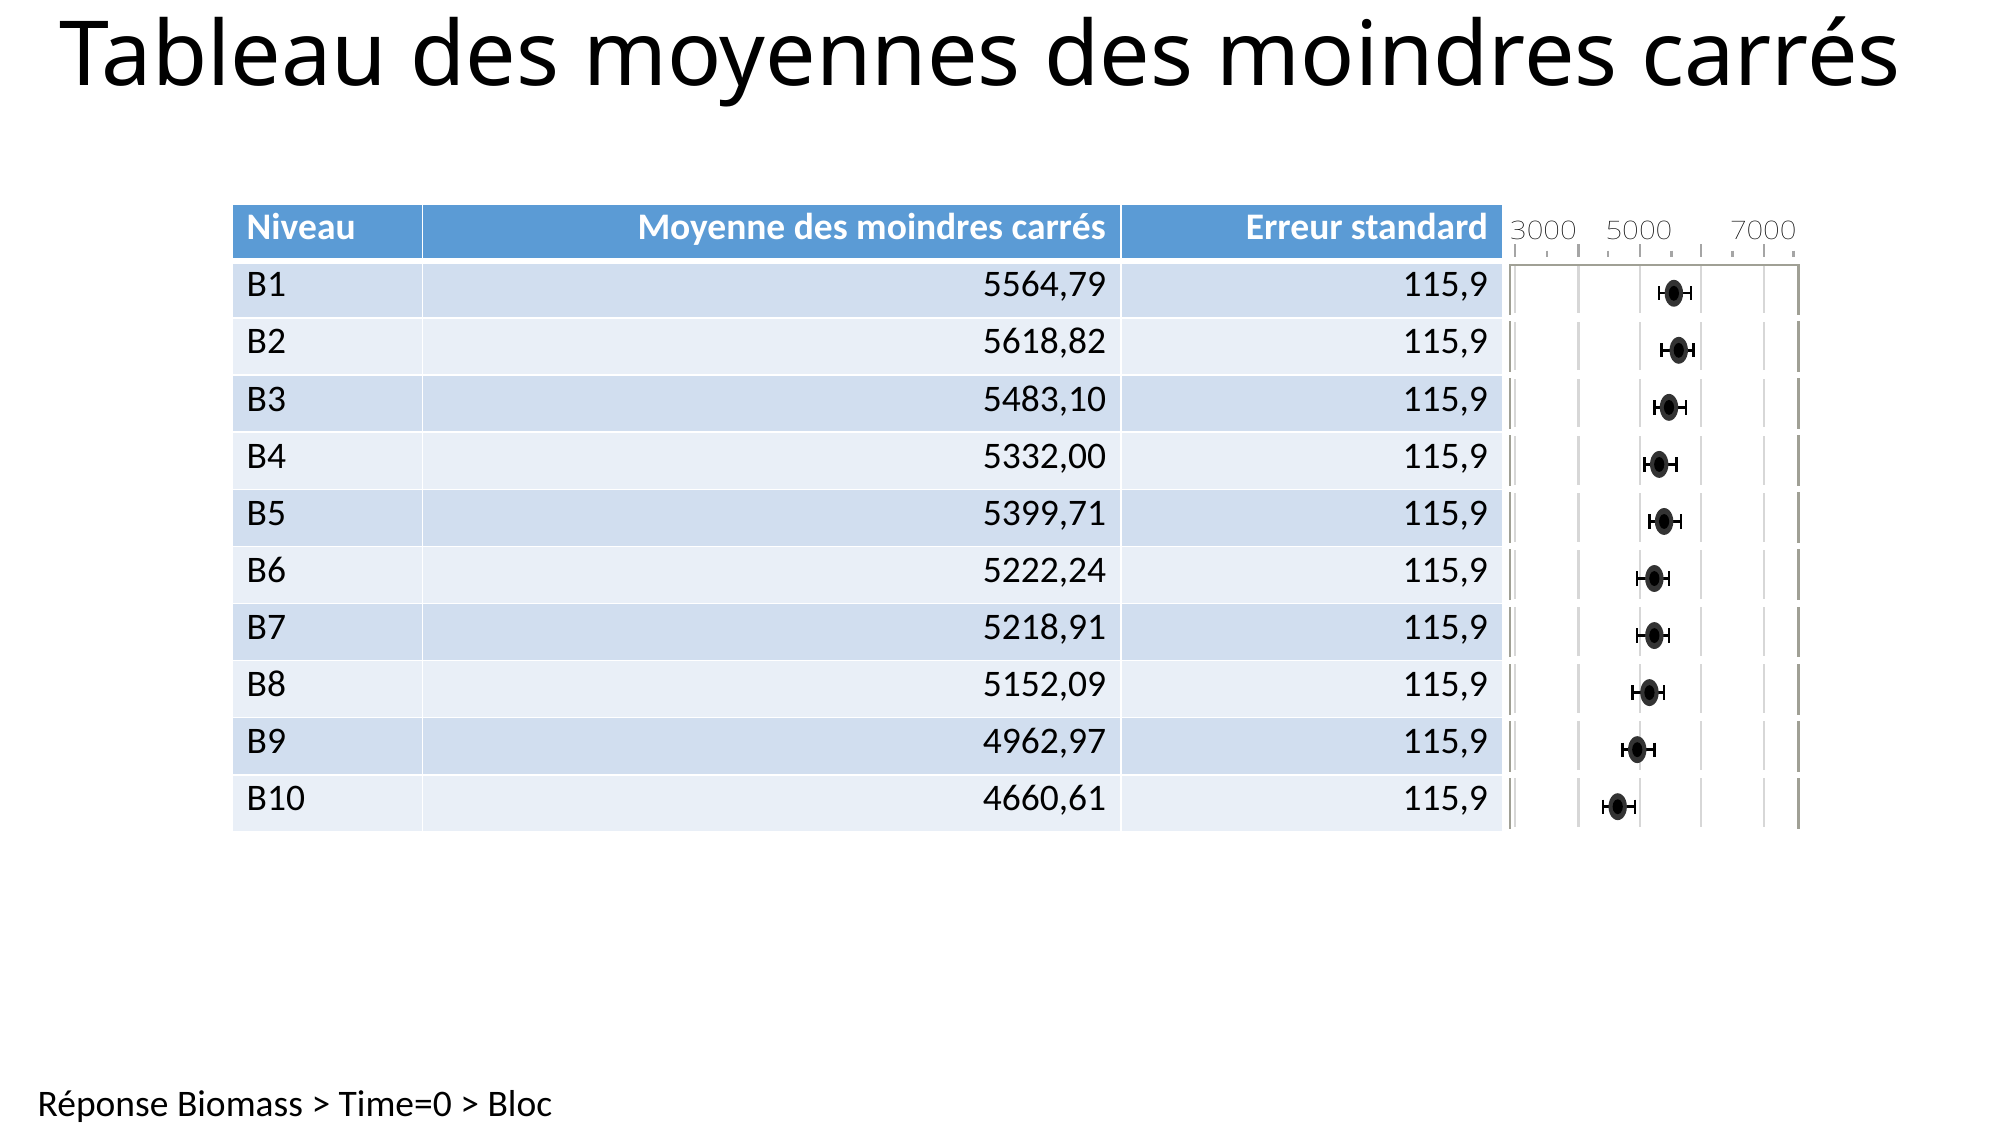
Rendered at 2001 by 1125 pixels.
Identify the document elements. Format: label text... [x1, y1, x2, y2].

table_header Moyenne des moindres carrés [423, 205, 1120, 258]
table_cell [1504, 661, 1805, 717]
table_cell 5564,79 [423, 264, 1120, 317]
table_header Niveau [233, 205, 422, 258]
table_cell 5399,71 [423, 490, 1120, 546]
table_cell 115,9 [1122, 776, 1502, 831]
table_cell 115,9 [1122, 376, 1502, 431]
table_cell 4962,97 [423, 718, 1120, 774]
table_cell 115,9 [1122, 264, 1502, 317]
table_cell [1504, 376, 1805, 431]
table_cell 5332,00 [423, 433, 1120, 489]
table_cell 115,9 [1122, 604, 1502, 660]
table_cell 115,9 [1122, 433, 1502, 489]
table_cell 5483,10 [423, 376, 1120, 431]
table_header Erreur standard [1122, 205, 1502, 258]
table_cell 5222,24 [423, 547, 1120, 603]
text_box Réponse Biomass > Time=0 > Bloc [37, 1079, 553, 1125]
table_cell B2 [233, 319, 422, 374]
table_cell [1504, 264, 1805, 317]
table_cell [1504, 319, 1805, 374]
table_cell B10 [233, 776, 422, 831]
table_header [1504, 205, 1805, 258]
table_cell 5218,91 [423, 604, 1120, 660]
table_cell B8 [233, 661, 422, 717]
table_cell [1504, 718, 1805, 774]
table_cell 115,9 [1122, 547, 1502, 603]
table_cell 115,9 [1122, 661, 1502, 717]
table_cell 4660,61 [423, 776, 1120, 831]
table_cell B7 [233, 604, 422, 660]
table_cell [1504, 604, 1805, 660]
table_cell [1504, 547, 1805, 603]
table_cell 115,9 [1122, 319, 1502, 374]
table_cell B3 [233, 376, 422, 431]
table_cell 5618,82 [423, 319, 1120, 374]
table_cell B6 [233, 547, 422, 603]
table_cell B1 [233, 264, 422, 317]
table_cell 115,9 [1122, 718, 1502, 774]
table_cell 115,9 [1122, 490, 1502, 546]
title Tableau des moyennes des moindres carrés [0, 0, 1963, 113]
table_cell B5 [233, 490, 422, 546]
table_cell [1504, 490, 1805, 546]
table_cell B9 [233, 718, 422, 774]
table_cell [1504, 776, 1805, 831]
table_cell [1504, 433, 1805, 489]
table_cell B4 [233, 433, 422, 489]
table_cell 5152,09 [423, 661, 1120, 717]
